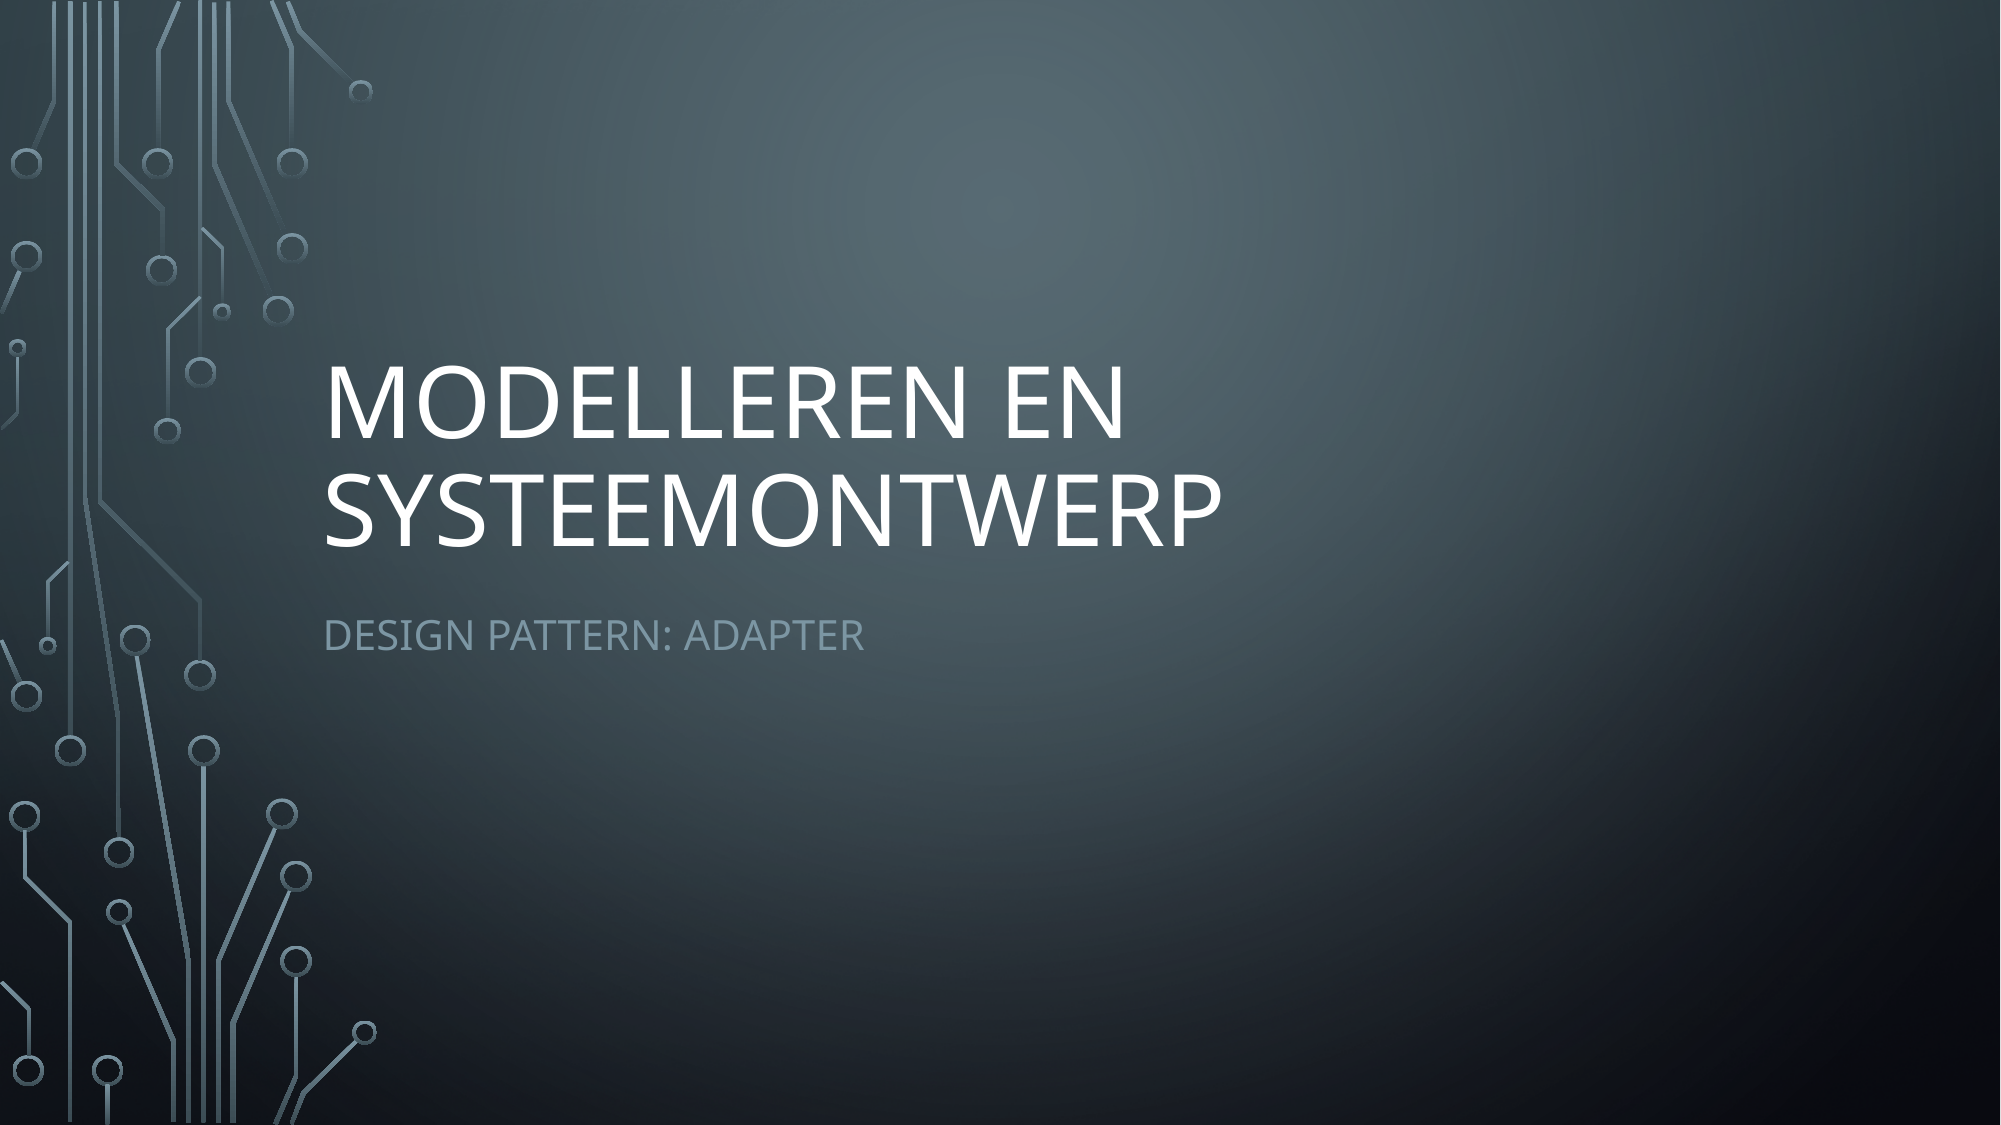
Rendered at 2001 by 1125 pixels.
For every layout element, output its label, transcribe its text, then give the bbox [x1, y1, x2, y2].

subtitle Design pattern: Adapter [307, 590, 1750, 863]
title Modelleren en Systeemontwerp [307, 184, 1750, 576]
